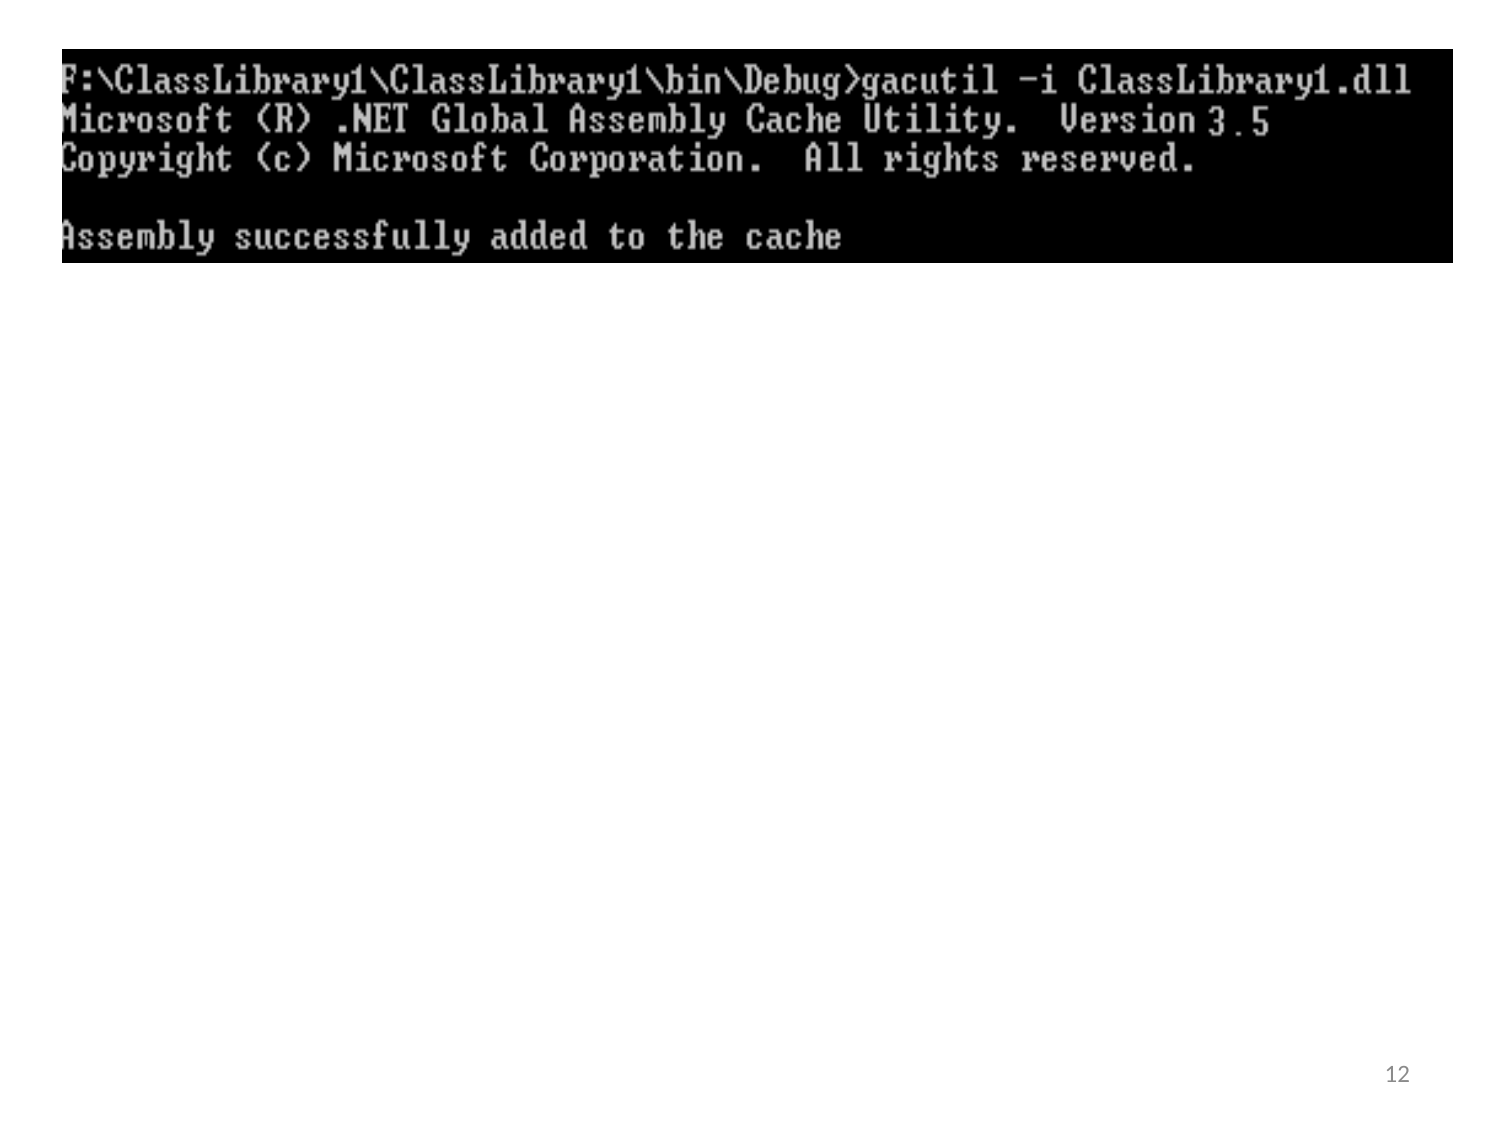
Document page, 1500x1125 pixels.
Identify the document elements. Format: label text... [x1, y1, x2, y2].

picture [62, 49, 1453, 263]
slide_number 12 [1074, 1042, 1425, 1103]
